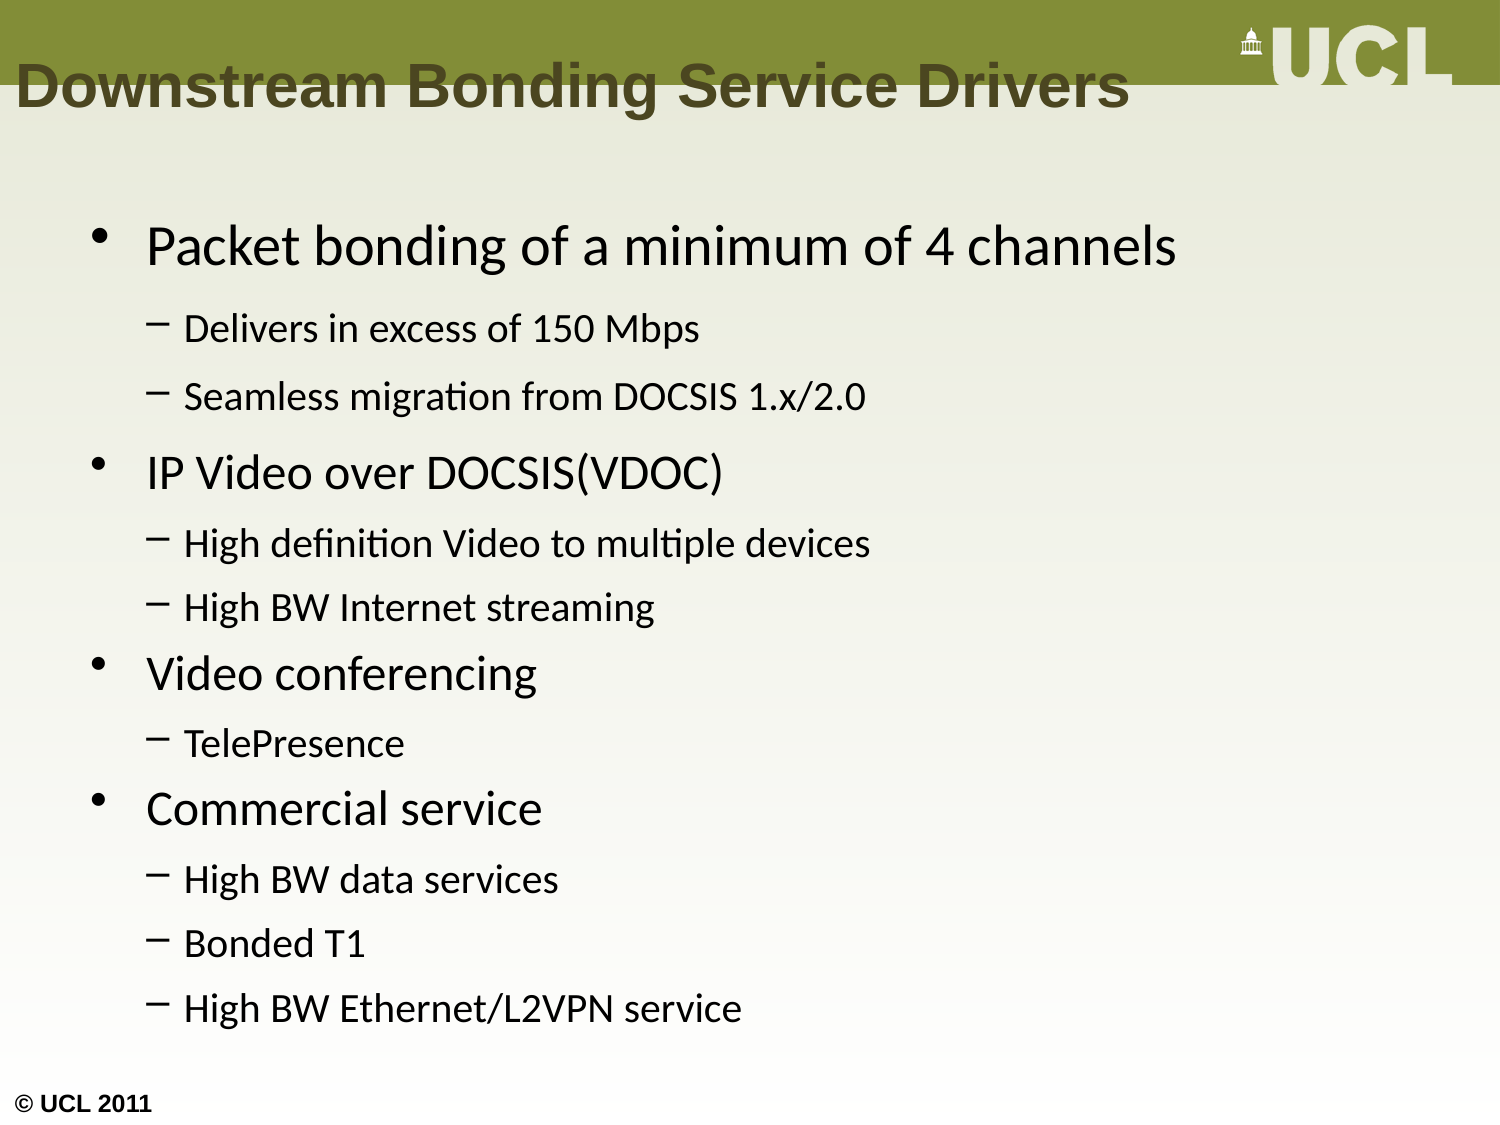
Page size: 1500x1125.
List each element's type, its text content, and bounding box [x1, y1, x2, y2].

picture [0, 0, 1500, 85]
title Downstream Bonding Service Drivers [0, 37, 1393, 251]
list Packet bonding of a minimum of 4 channels Delivers in excess of 150 Mbps Seamless migration from DOCSIS 1.x/2.0 IP Video over DOCSIS(VDOC) High definition Video to multiple devices High BW Internet streaming Video conferencing TelePresence Commercial service High BW data services Bonded T1 High BW Ethernet/L2VPN service [75, 200, 1400, 1100]
